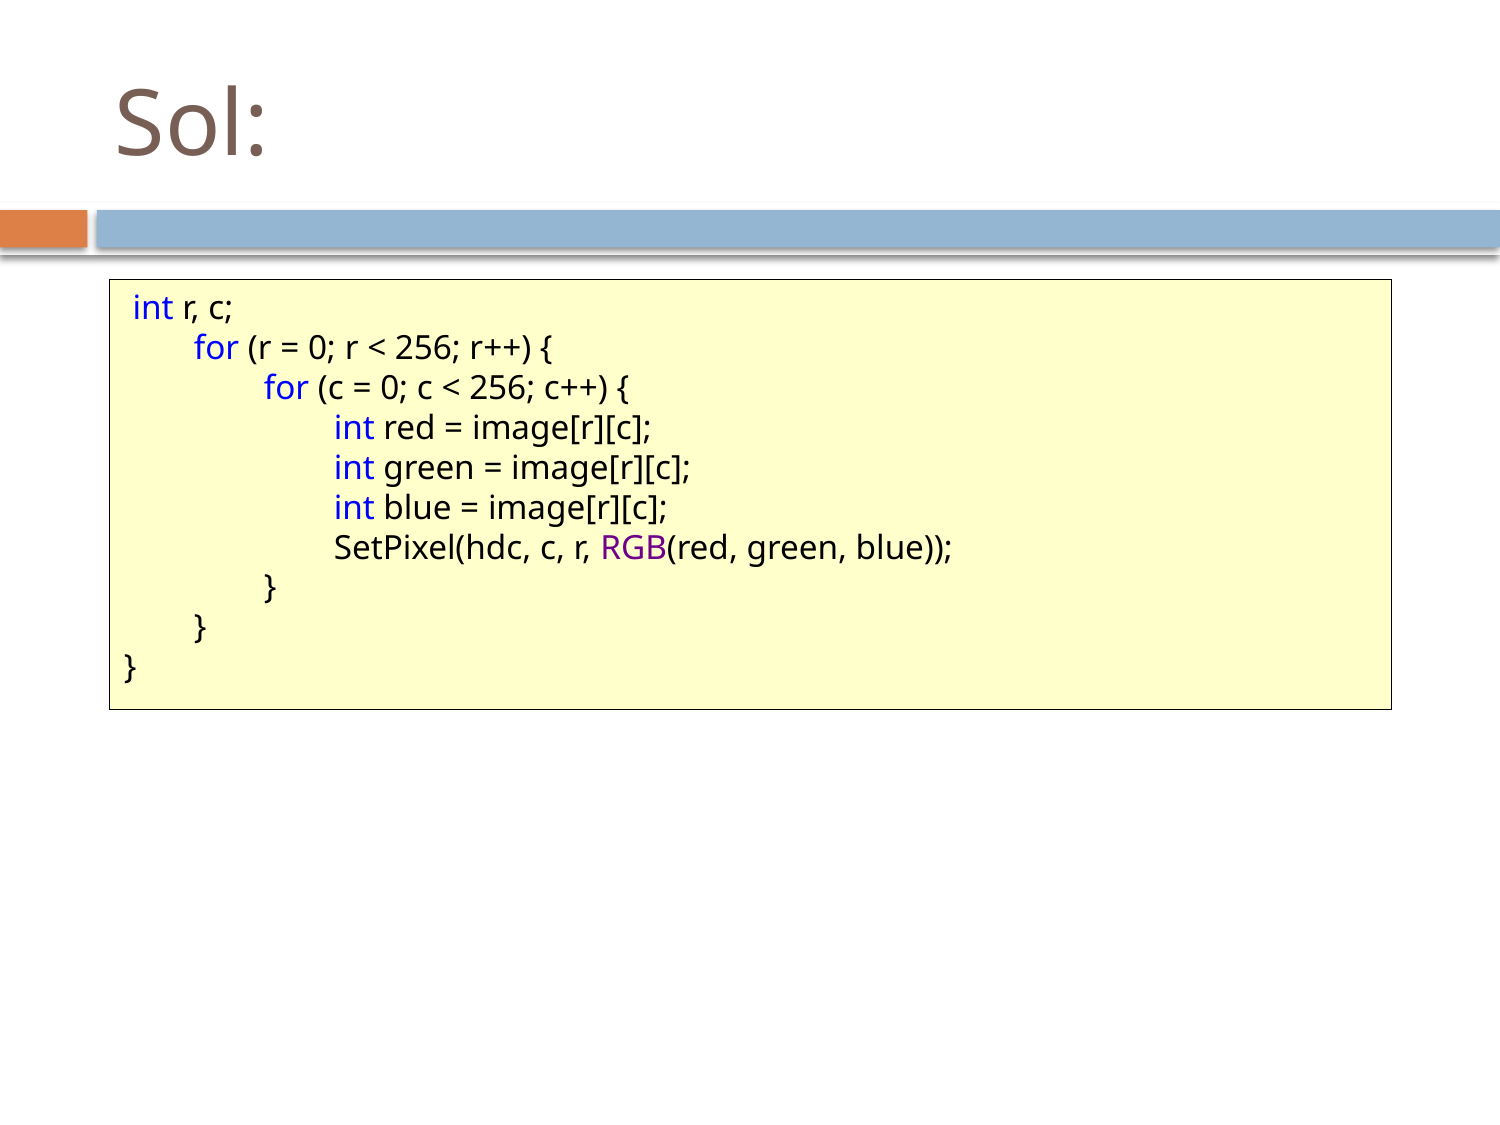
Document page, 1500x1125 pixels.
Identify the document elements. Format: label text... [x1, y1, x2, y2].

title Sol: [99, 37, 1438, 200]
text_box int r, c; for (r = 0; r < 256; r++) { for (c = 0; c < 256; c++) { int red = image[r][c]; int green = image[r][c]; int blue = image[r][c]; SetPixel(hdc, c, r, RGB(red, green, blue)); } } } [109, 278, 1391, 710]
